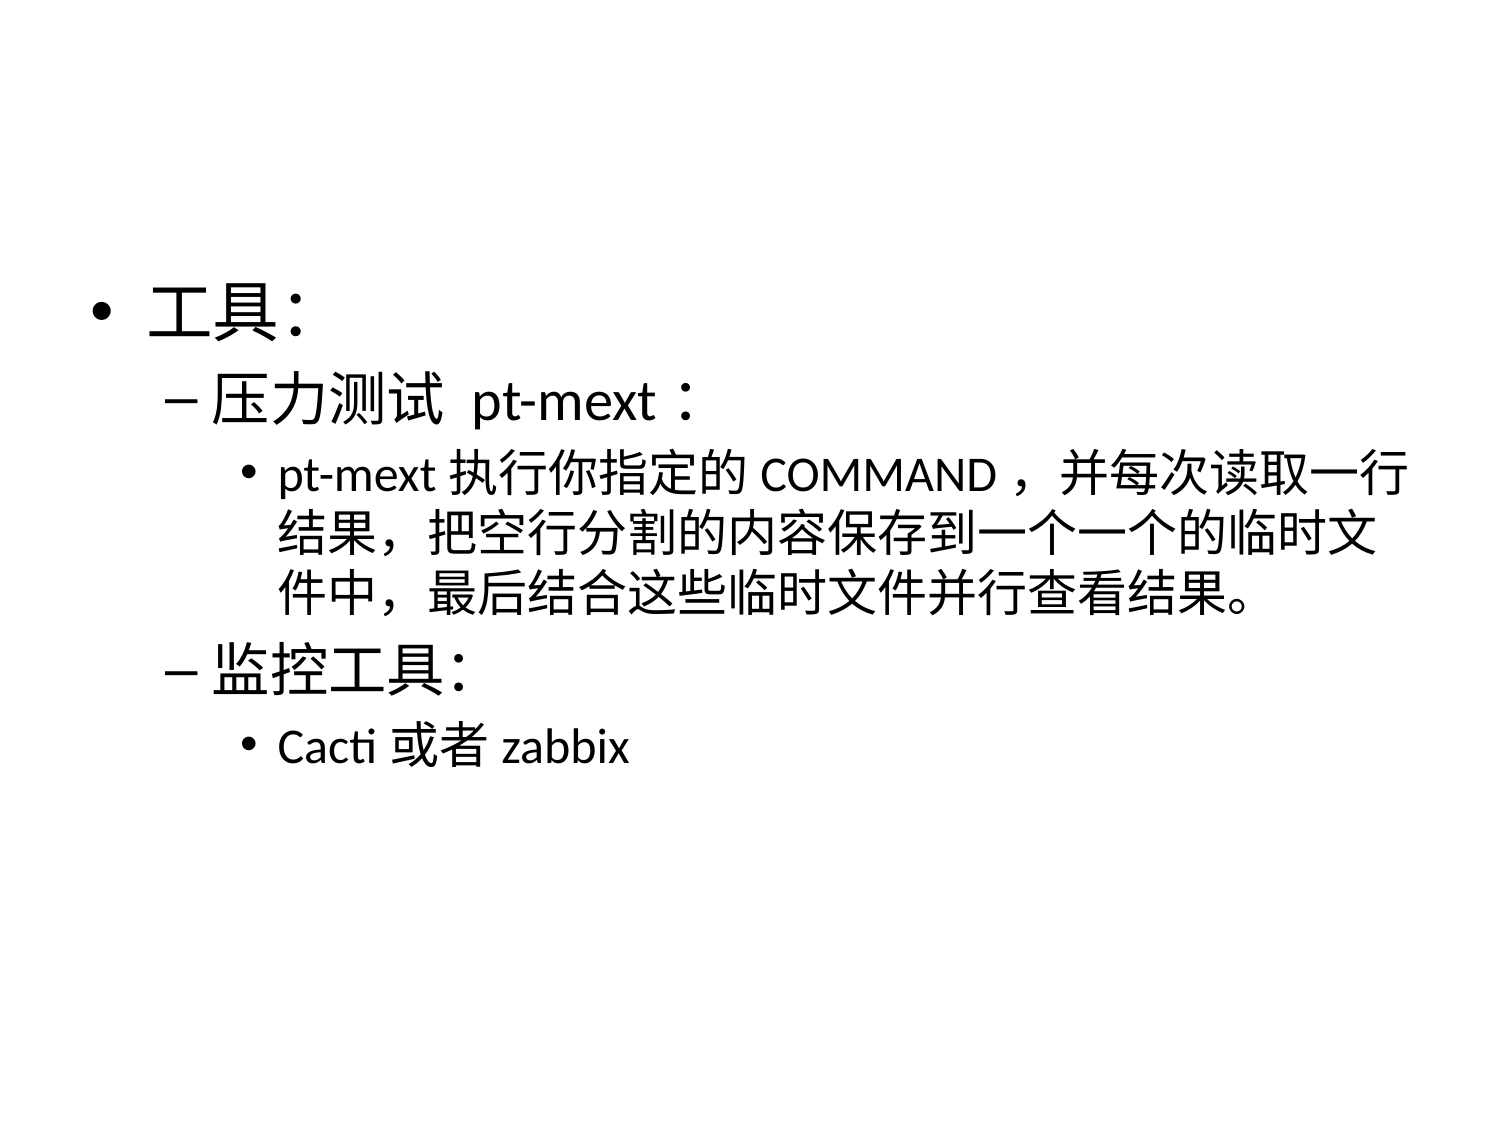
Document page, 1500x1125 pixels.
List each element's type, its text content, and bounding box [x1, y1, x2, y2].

list 工具： 压力测试 pt-mext： pt-mext执行你指定的COMMAND，并每次读取一行结果，把空行分割的内容保存到一个一个的临时文件中，最后结合这些临时文件并行查看结果。 监控工具： Cacti或者zabbix [75, 262, 1425, 1005]
